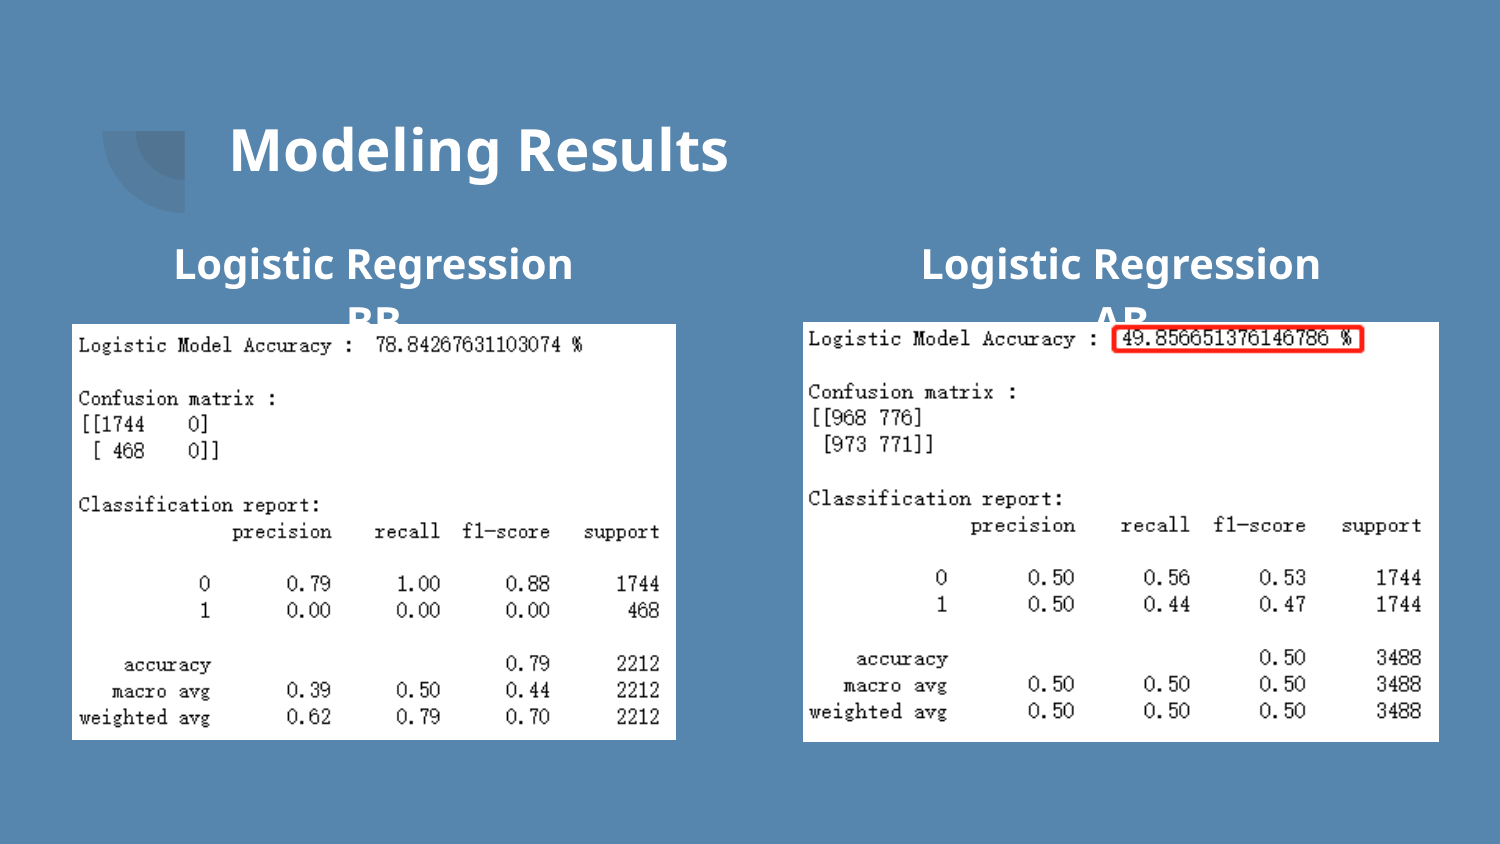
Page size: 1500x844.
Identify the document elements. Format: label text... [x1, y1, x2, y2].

text_box Logistic Regression BB [127, 215, 620, 322]
picture [803, 322, 1439, 742]
picture [72, 323, 676, 740]
text_box Logistic Regression AB [875, 215, 1368, 321]
title Modeling Results [213, 98, 1368, 263]
